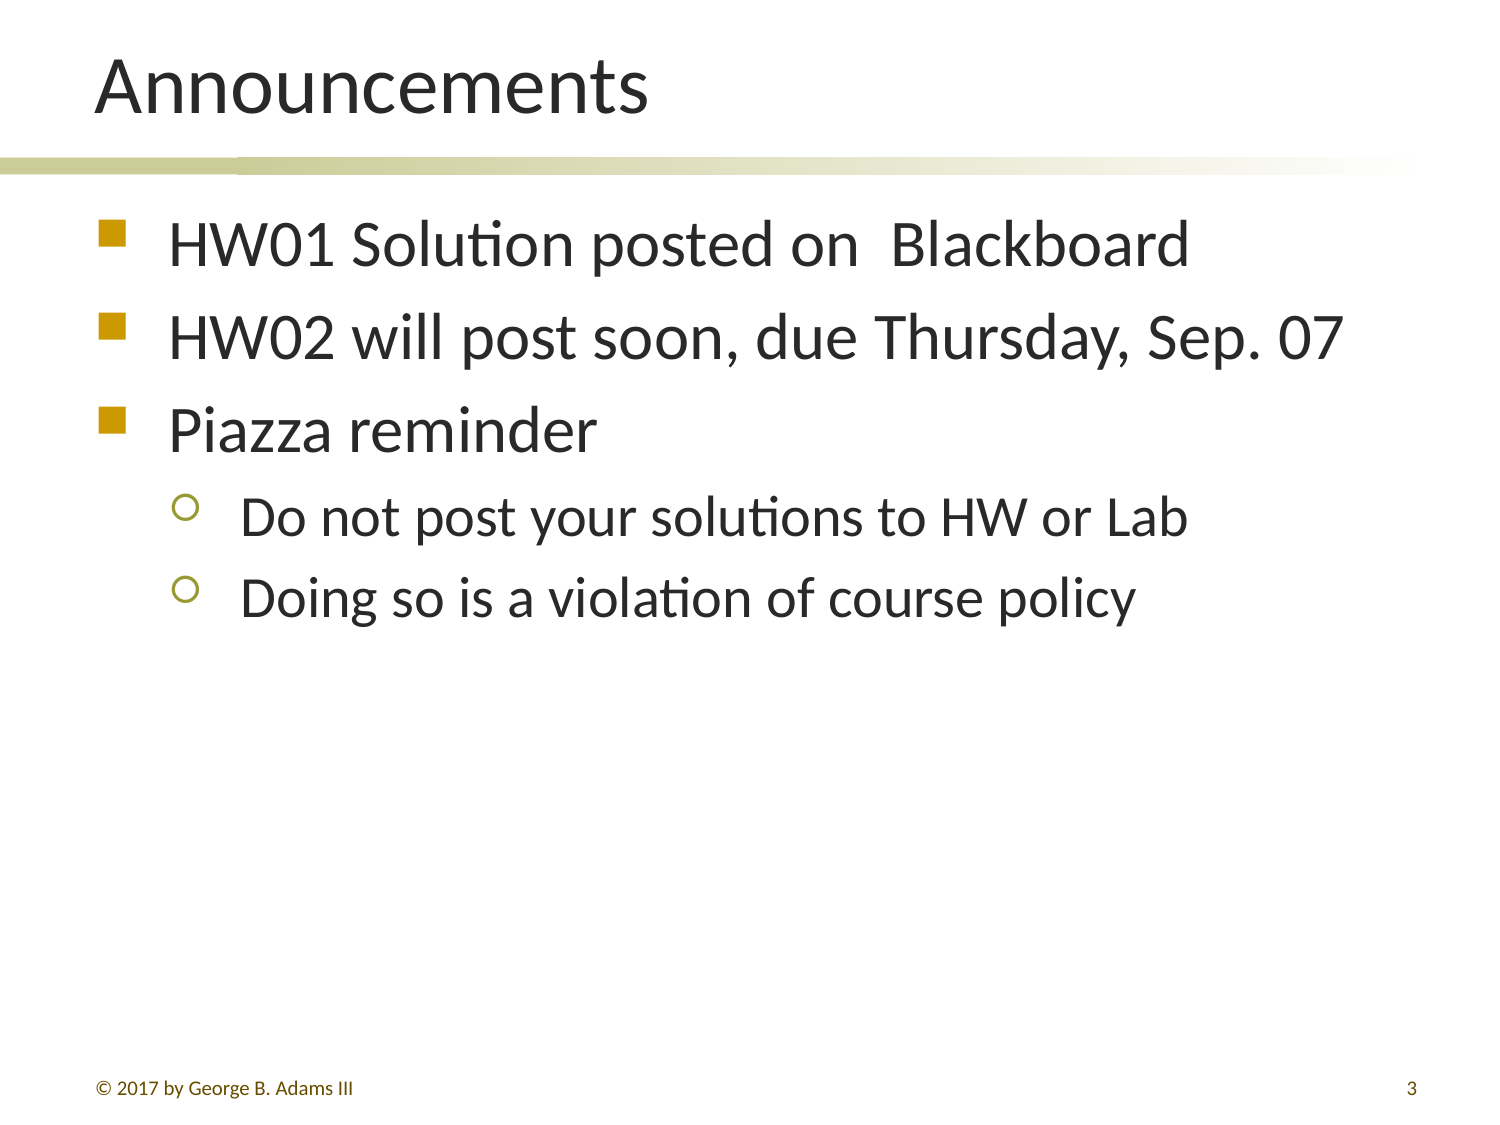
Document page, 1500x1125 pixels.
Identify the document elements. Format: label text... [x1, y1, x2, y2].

list HW01 Solution posted on Blackboard HW02 will post soon, due Thursday, Sep. 07 Piazza reminder Do not post your solutions to HW or Lab Doing so is a violation of course policy [79, 192, 1433, 1000]
slide_number 3 [1119, 1067, 1433, 1099]
slide_number © 2017 by George B. Adams III [79, 1067, 406, 1099]
title Announcements [79, 15, 1432, 139]
